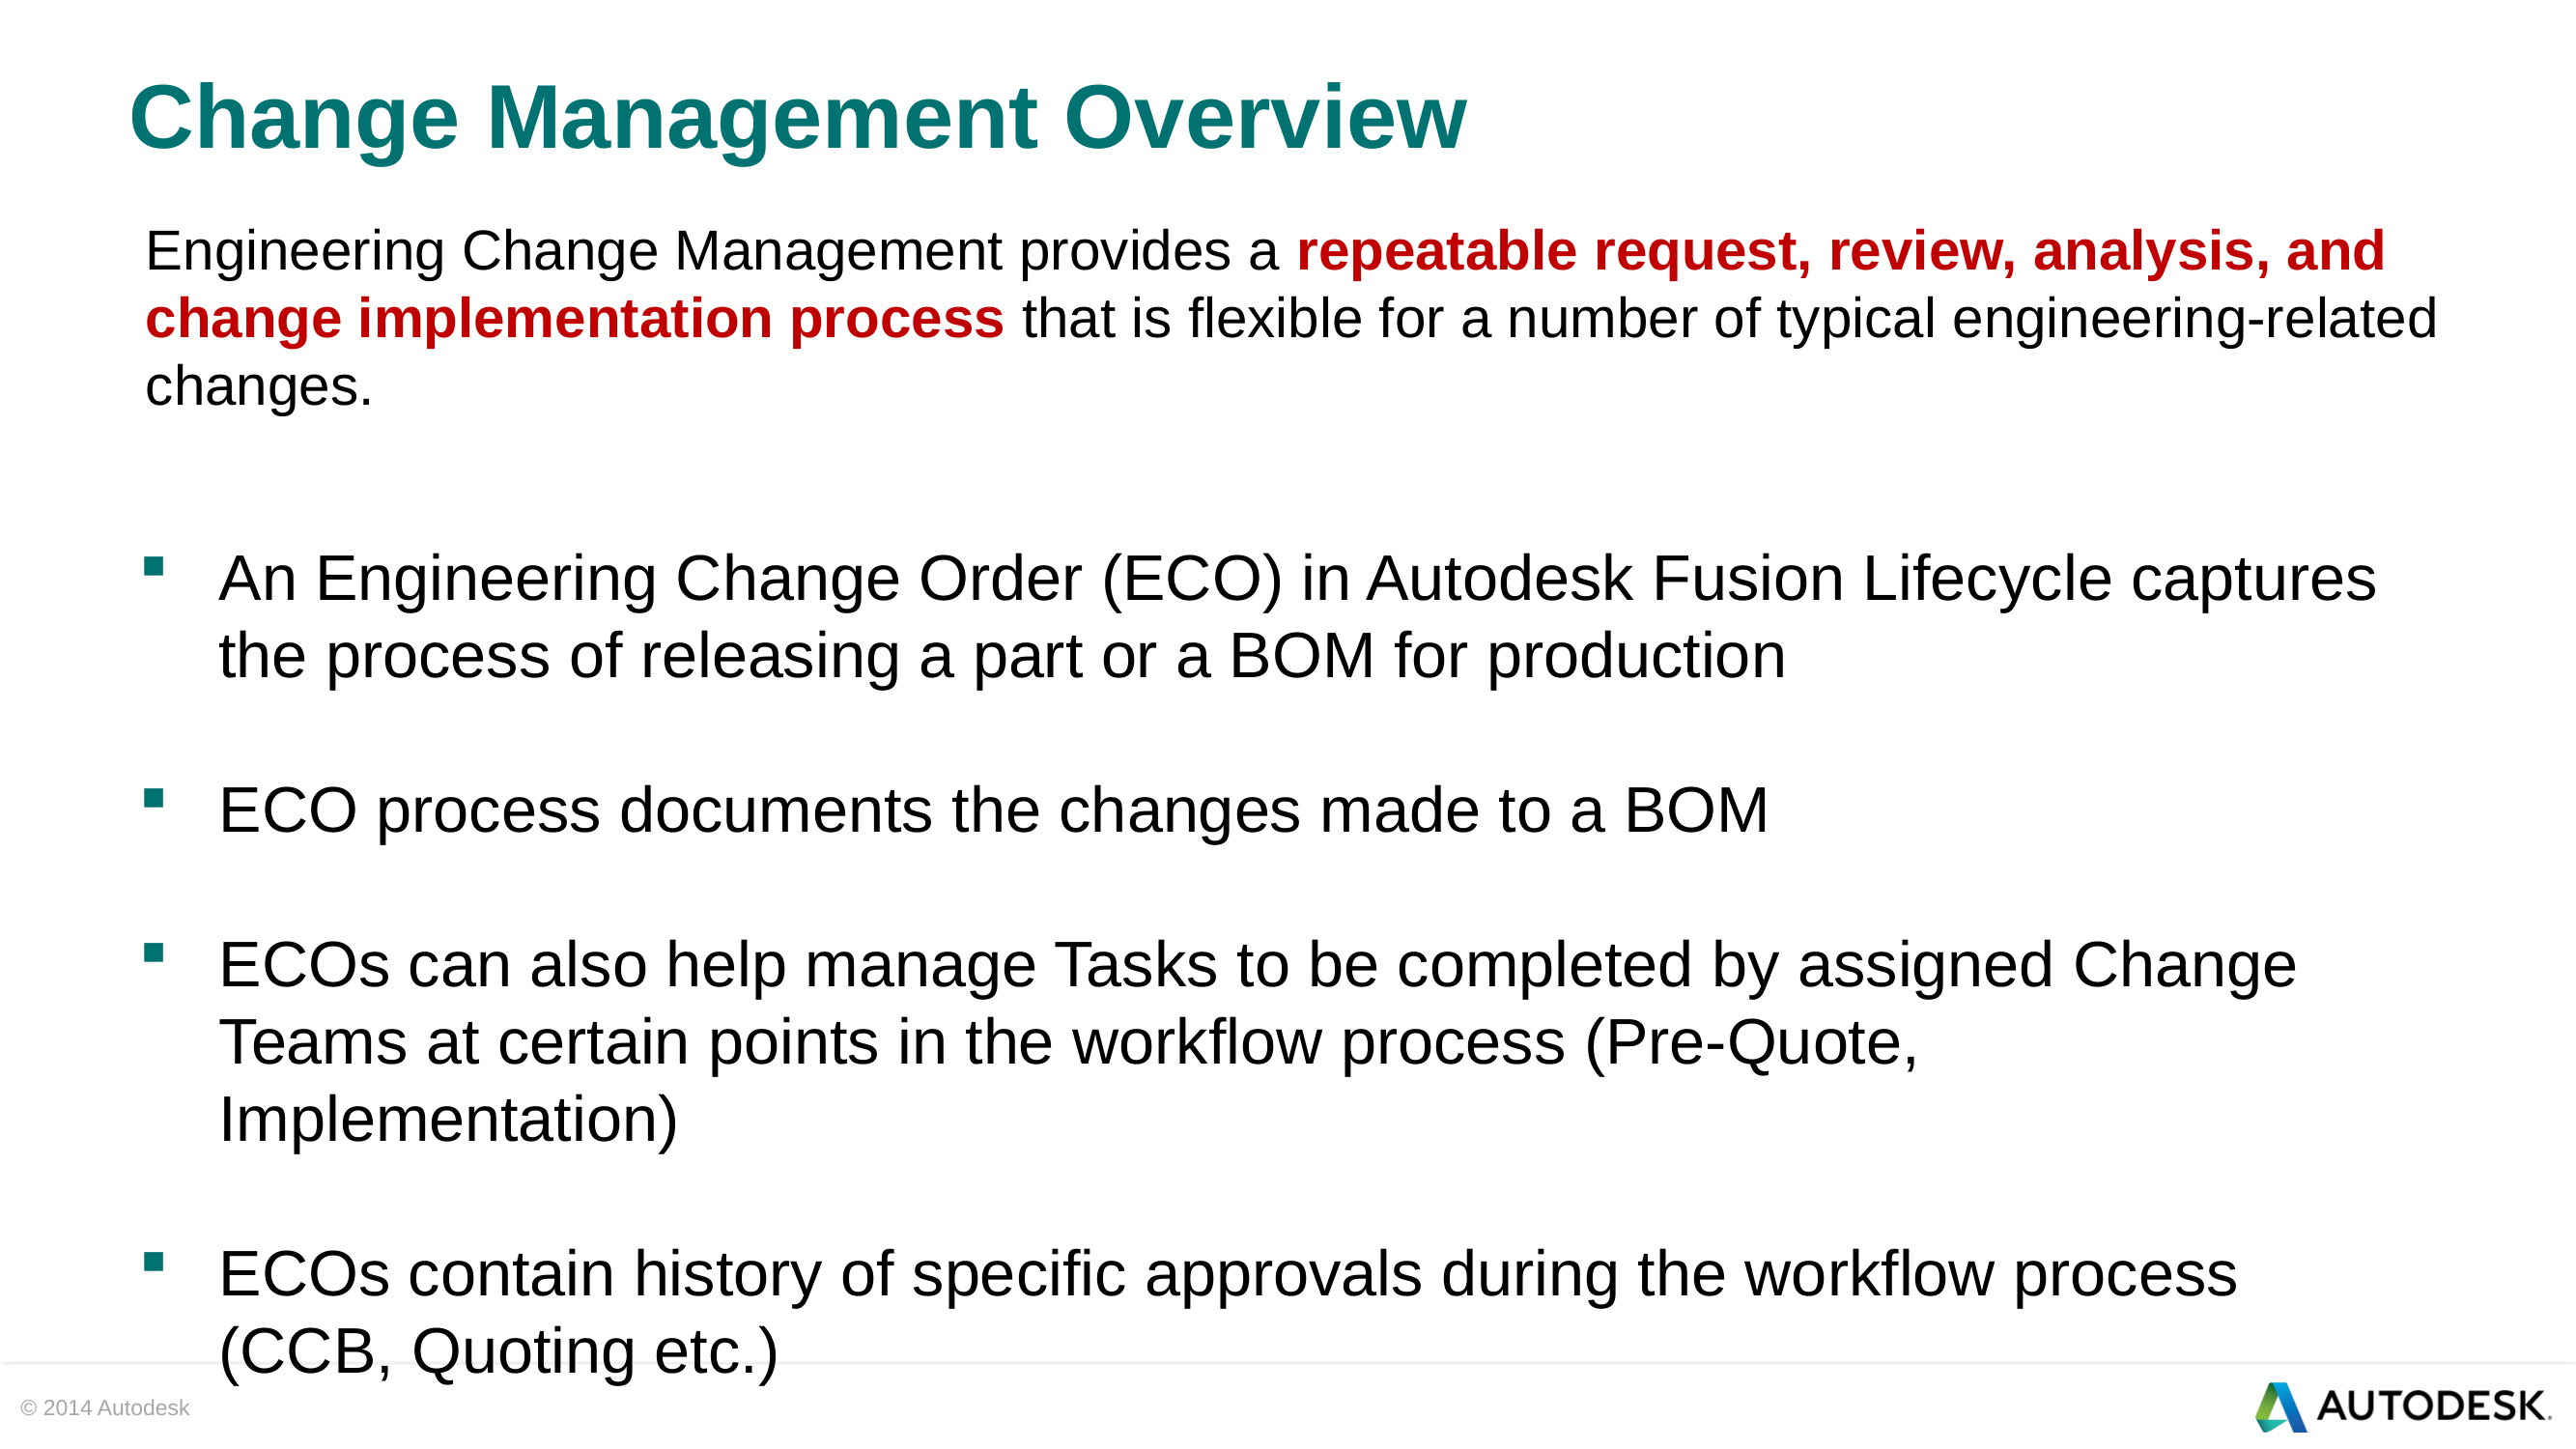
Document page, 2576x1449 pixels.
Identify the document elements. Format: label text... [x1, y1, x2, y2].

list An Engineering Change Order (ECO) in Autodesk Fusion Lifecycle captures the process of releasing a part or a BOM for production ECO process documents the changes made to a BOM ECOs can also help manage Tasks to be completed by assigned Change Teams at certain points in the workflow process (Pre-Quote, Implementation) ECOs contain history of specific approvals during the workflow process (CCB, Quoting etc.) [122, 535, 2400, 1340]
title Change Management Overview [128, 58, 2448, 213]
text_box Engineering Change Management provides a repeatable request, review, analysis, and change implementation process that is flexible for a number of typical engineering-related changes. [128, 213, 2448, 439]
picture [2255, 1382, 2552, 1433]
